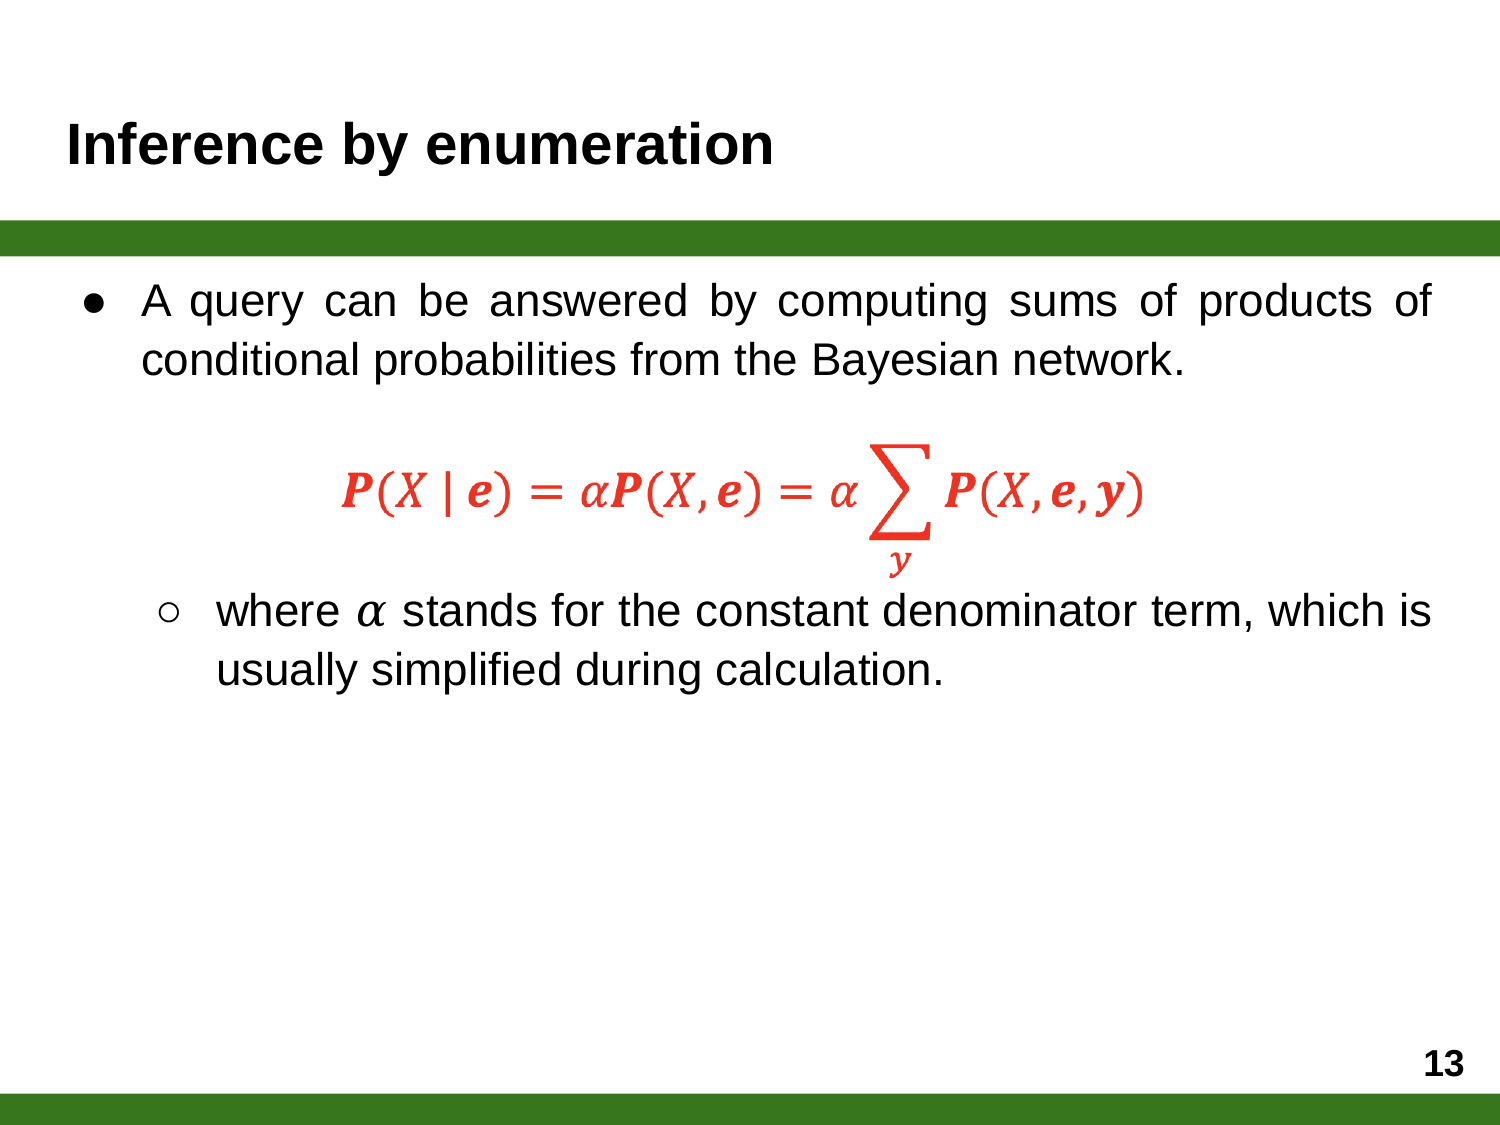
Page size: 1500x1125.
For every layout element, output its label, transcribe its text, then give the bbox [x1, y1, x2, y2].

list A query can be answered by computing sums of products of conditional probabilities from the Bayesian network. where 𝛼 stands for the constant denominator term, which is usually simplified during calculation. [51, 252, 1449, 1000]
slide_number ‹#› [1389, 1019, 1480, 1106]
title Inference by enumeration [51, 97, 1449, 223]
picture [325, 414, 1175, 592]
